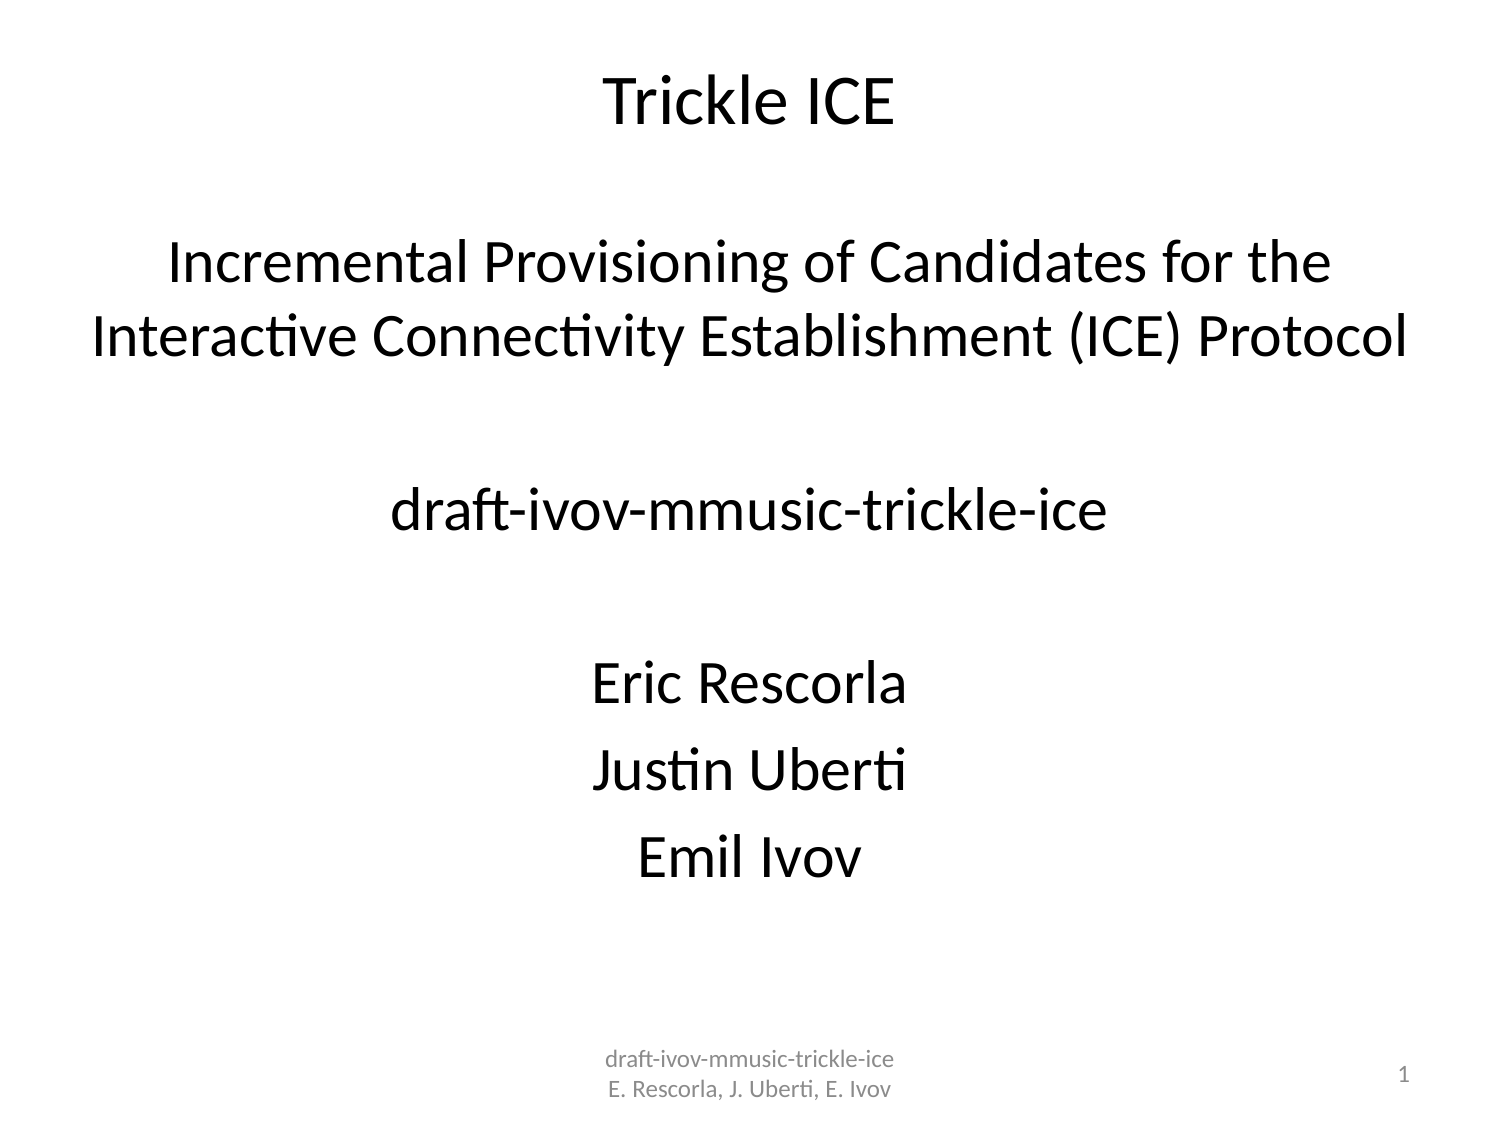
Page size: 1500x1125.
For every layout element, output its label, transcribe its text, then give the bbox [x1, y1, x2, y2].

title Trickle ICE [75, 45, 1425, 212]
list Incremental Provisioning of Candidates for the Interactive Connectivity Establishment (ICE) Protocol draft-ivov-mmusic-trickle-ice Eric Rescorla Justin Uberti Emil Ivov [75, 212, 1425, 955]
slide_number 1 [1074, 1042, 1425, 1103]
footer draft-ivov-mmusic-trickle-ice E. Rescorla, J. Uberti, E. Ivov [512, 1042, 988, 1103]
